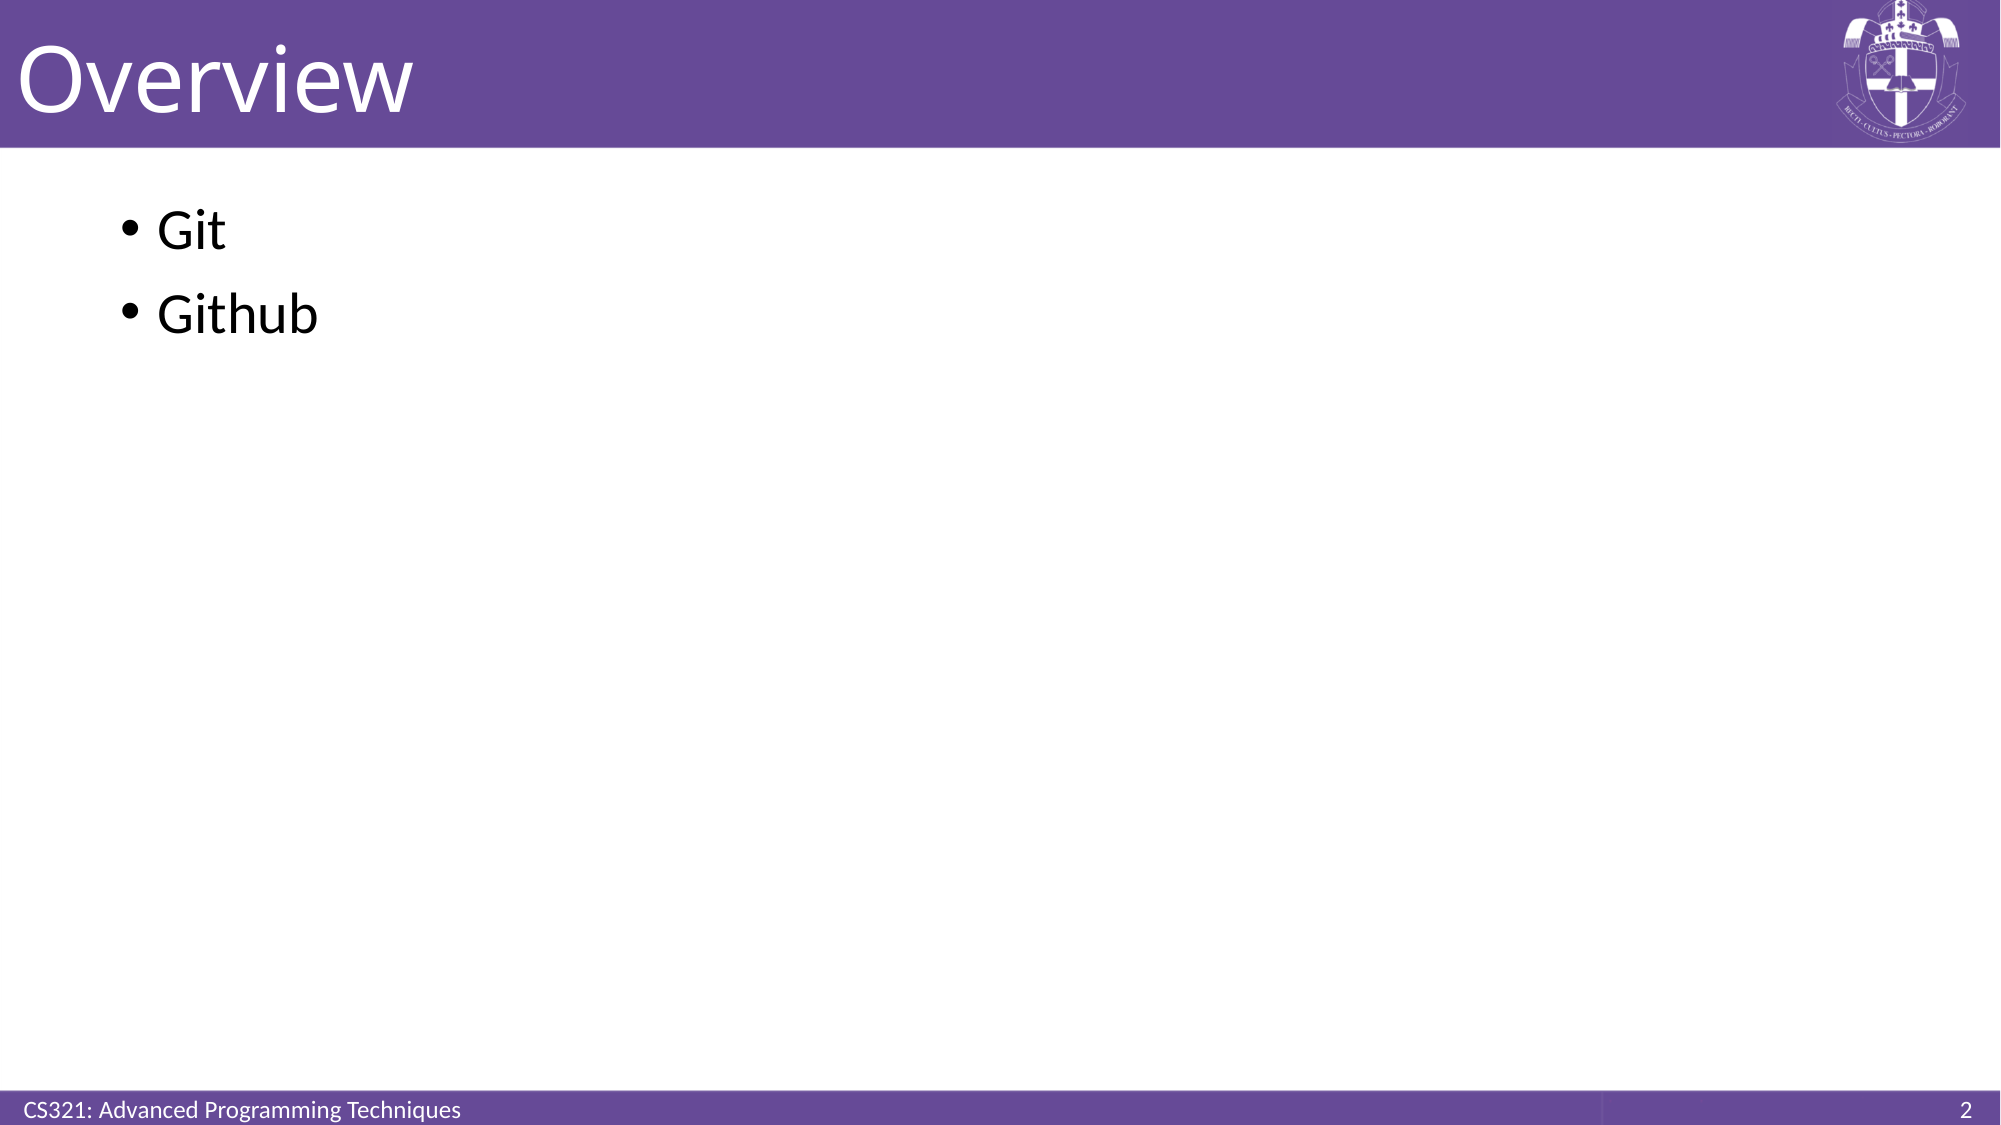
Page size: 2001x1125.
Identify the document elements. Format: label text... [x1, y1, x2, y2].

picture [0, 0, 2001, 1125]
title Overview [0, 0, 1725, 192]
list Git Github [105, 191, 1831, 906]
footer CS321: Advanced Programming Techniques [8, 1078, 499, 1125]
slide_number 2 [1862, 1078, 1994, 1125]
